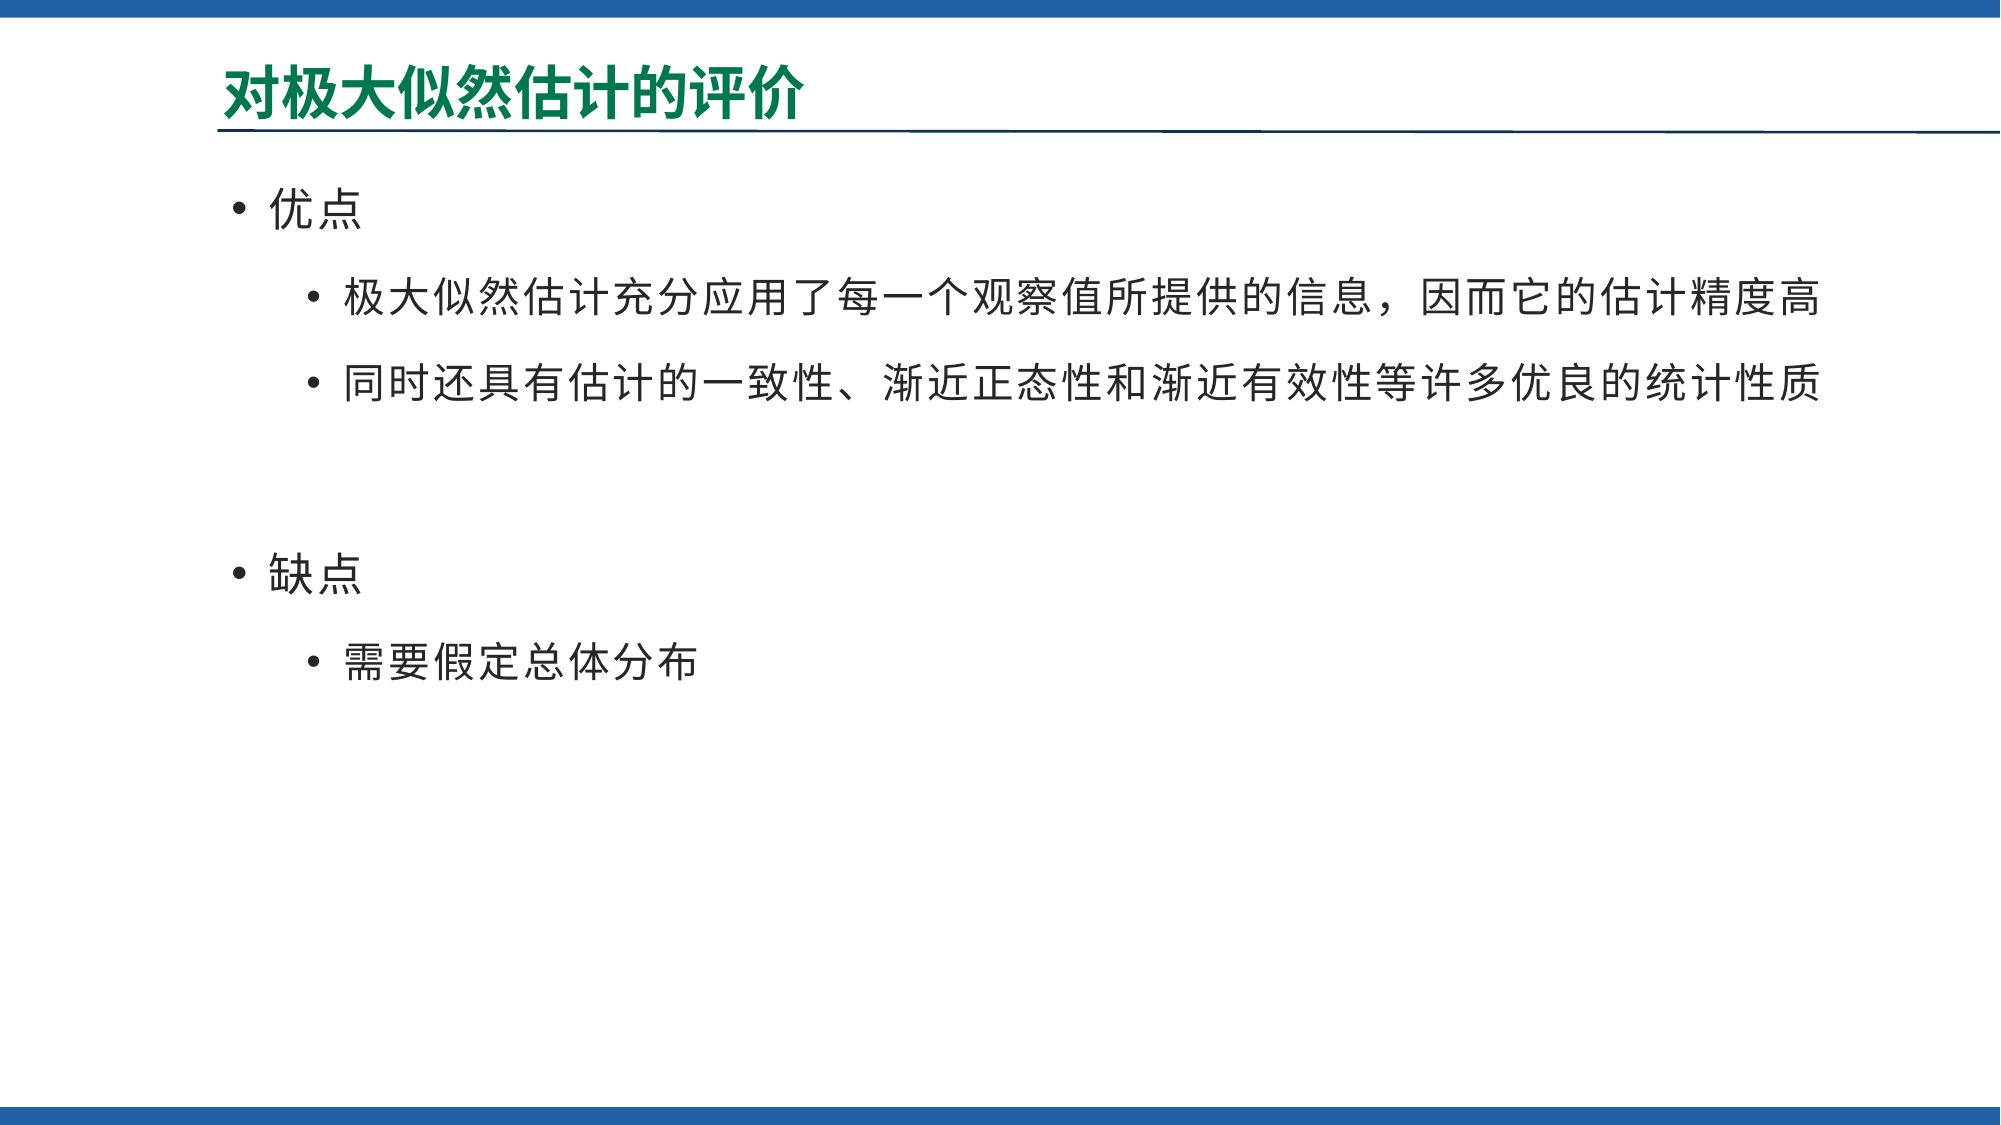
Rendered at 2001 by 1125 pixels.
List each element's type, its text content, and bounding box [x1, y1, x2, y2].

title 对极大似然估计的评价 [207, 36, 1891, 146]
list 优点 极大似然估计充分应用了每一个观察值所提供的信息，因而它的估计精度高 同时还具有估计的一致性、渐近正态性和渐近有效性等许多优良的统计性质 缺点 需要假定总体分布 [216, 156, 1891, 1041]
